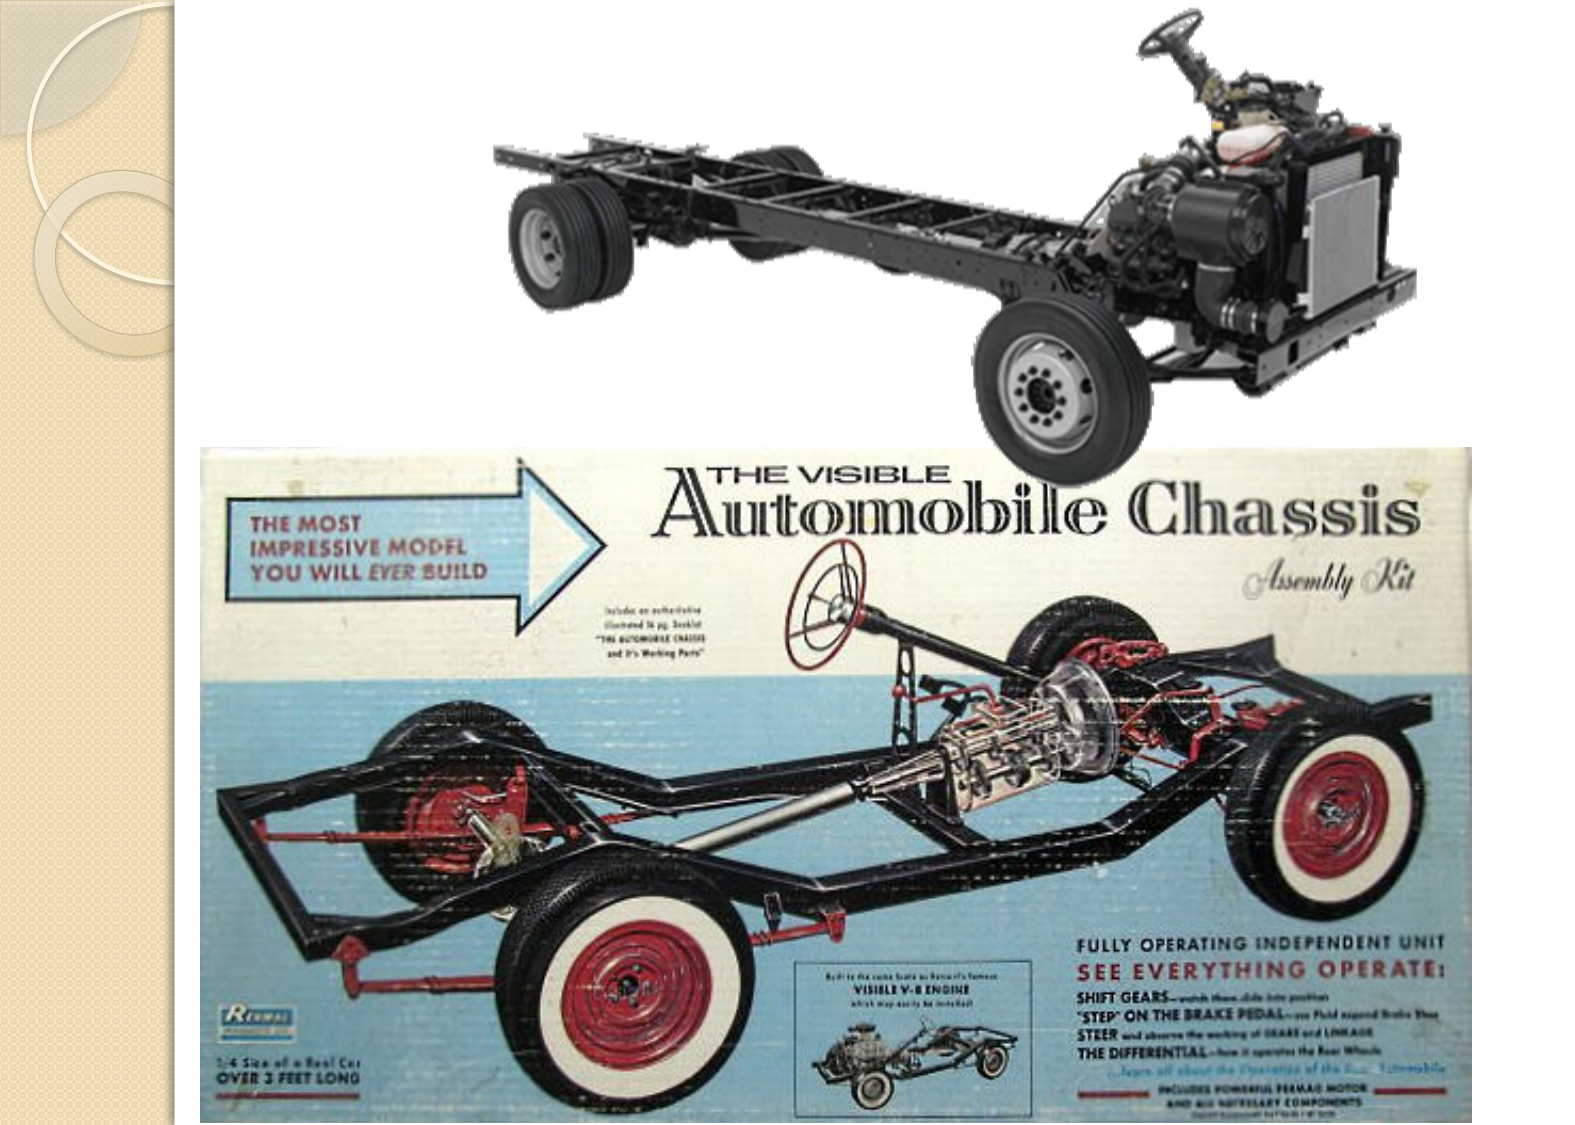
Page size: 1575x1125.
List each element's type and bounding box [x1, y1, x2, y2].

picture [199, 0, 1472, 1123]
